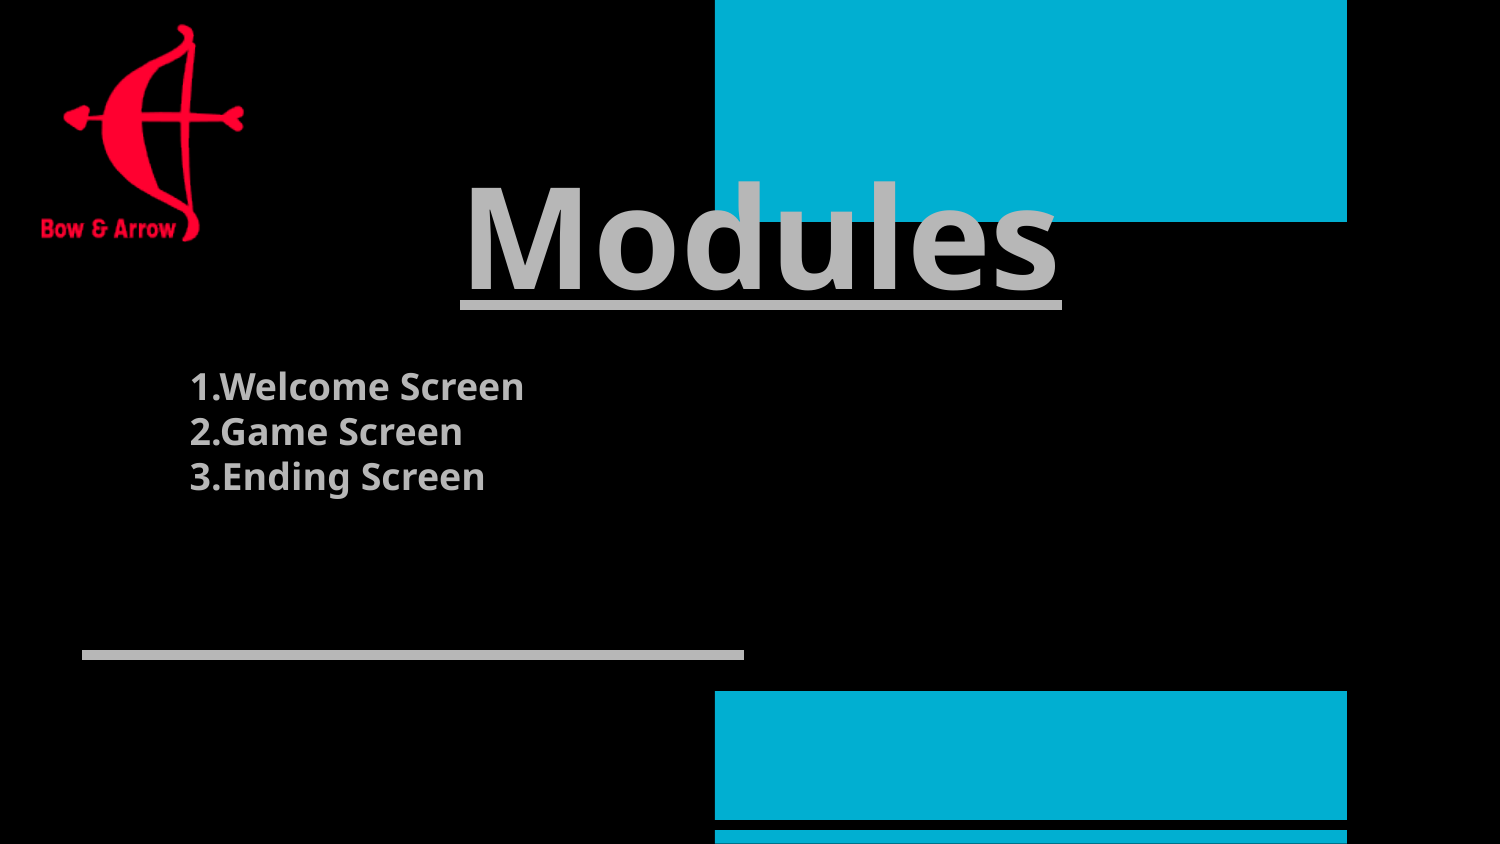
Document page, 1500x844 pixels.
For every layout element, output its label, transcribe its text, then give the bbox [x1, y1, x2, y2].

title Modules 1.Welcome Screen 2.Game Screen 3.Ending Screen [67, 222, 1455, 691]
picture [40, 20, 249, 245]
